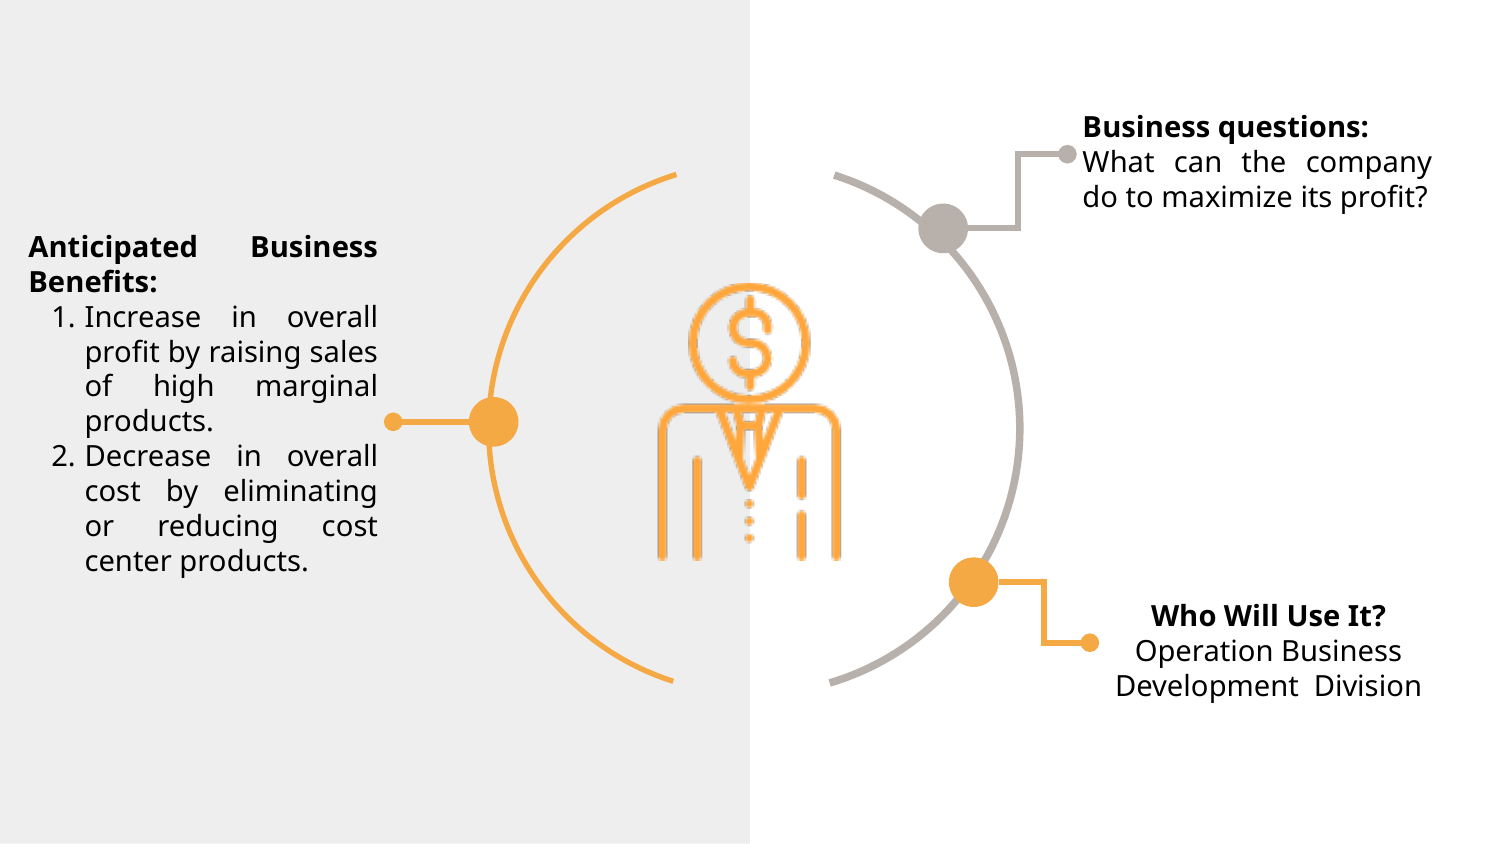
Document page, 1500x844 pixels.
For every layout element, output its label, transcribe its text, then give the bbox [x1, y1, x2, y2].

text_box Anticipated Business Benefits: Increase in overall profit by raising sales of high marginal products. Decrease in overall cost by eliminating or reducing cost center products. [13, 212, 387, 631]
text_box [967, 153, 1068, 229]
text_box [0, 0, 750, 844]
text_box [998, 581, 1091, 643]
text_box Business questions: What can the company do to maximize its profit? [1067, 93, 1448, 215]
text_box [392, 159, 1023, 697]
picture [611, 283, 889, 561]
text_box Who Will Use It? Operation Business Development Division [1089, 582, 1448, 704]
